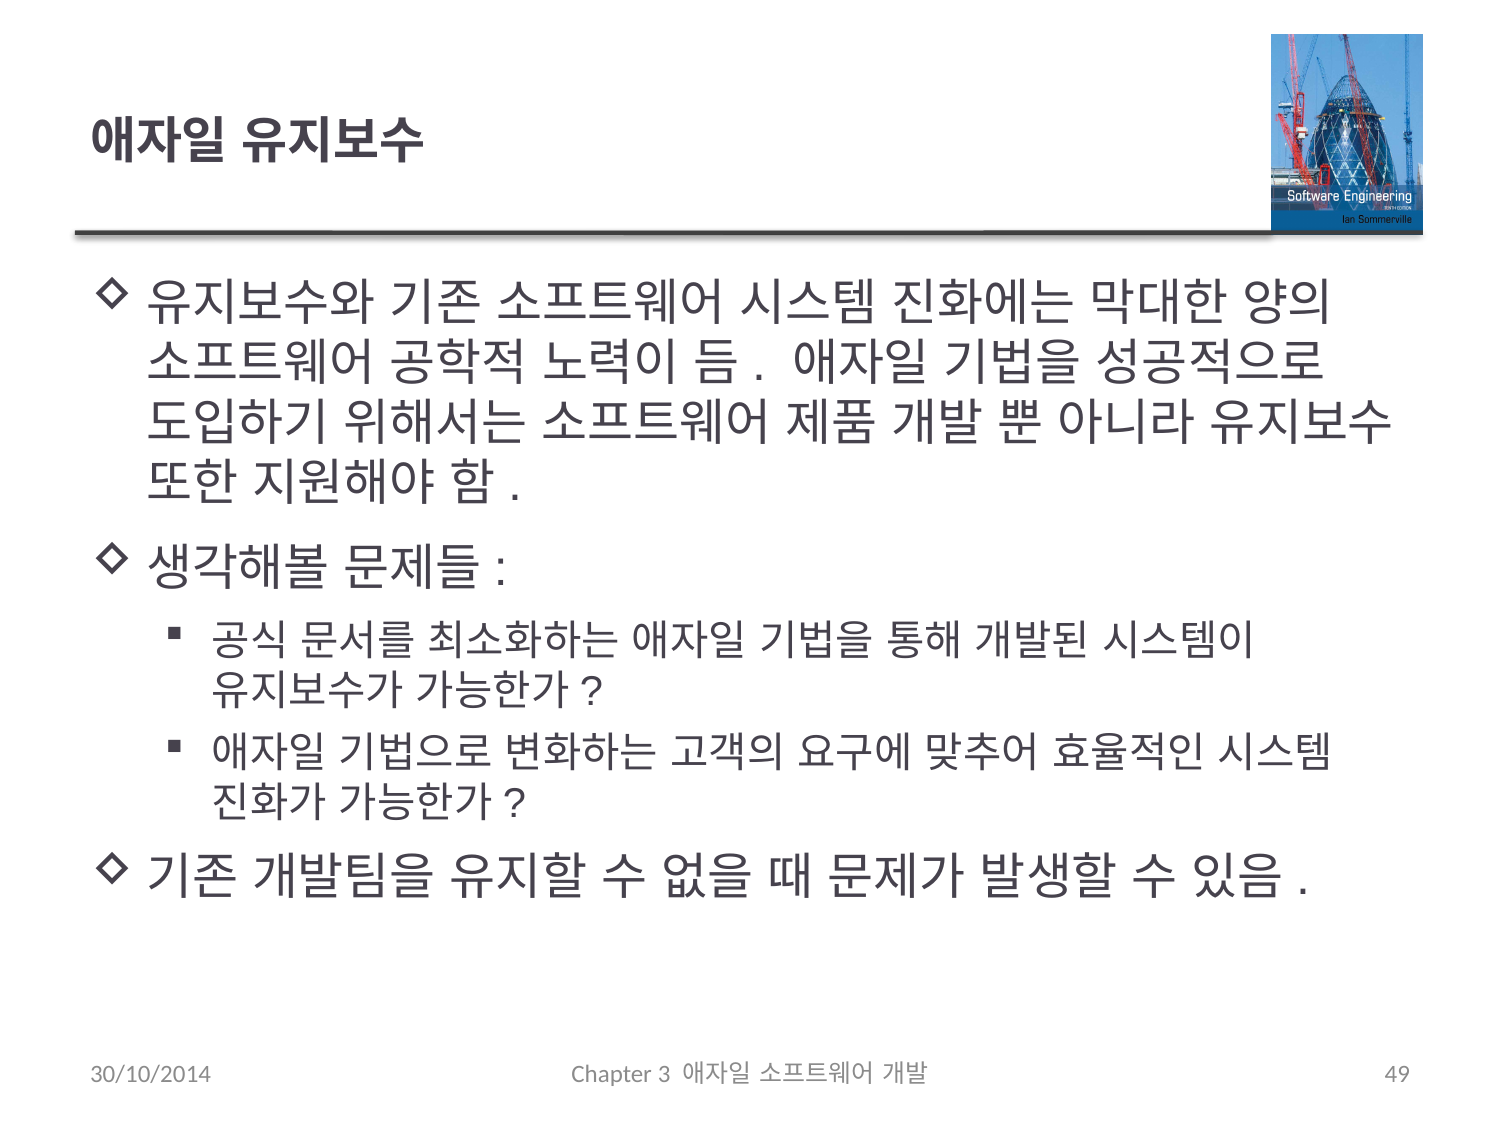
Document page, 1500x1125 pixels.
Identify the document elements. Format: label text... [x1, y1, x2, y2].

slide_number 49 [1074, 1042, 1425, 1103]
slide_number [75, 1042, 425, 1103]
footer Chapter 3 애자일 소프트웨어 개발 [512, 1042, 988, 1103]
list 유지보수와 기존 소프트웨어 시스템 진화에는 막대한 양의 소프트웨어 공학적 노력이 듬. 애자일 기법을 성공적으로 도입하기 위해서는 소프트웨어 제품 개발 뿐 아니라 유지보수 또한 지원해야 함. 생각해볼 문제들: 공식 문서를 최소화하는 애자일 기법을 통해 개발된 시스템이 유지보수가 가능한가? 애자일 기법으로 변화하는 고객의 요구에 맞추어 효율적인 시스템 진화가 가능한가? 기존 개발팀을 유지할 수 없을 때 문제가 발생할 수 있음. [75, 262, 1425, 1005]
title 애자일 유지보수 [74, 44, 1272, 233]
picture [1271, 34, 1423, 230]
